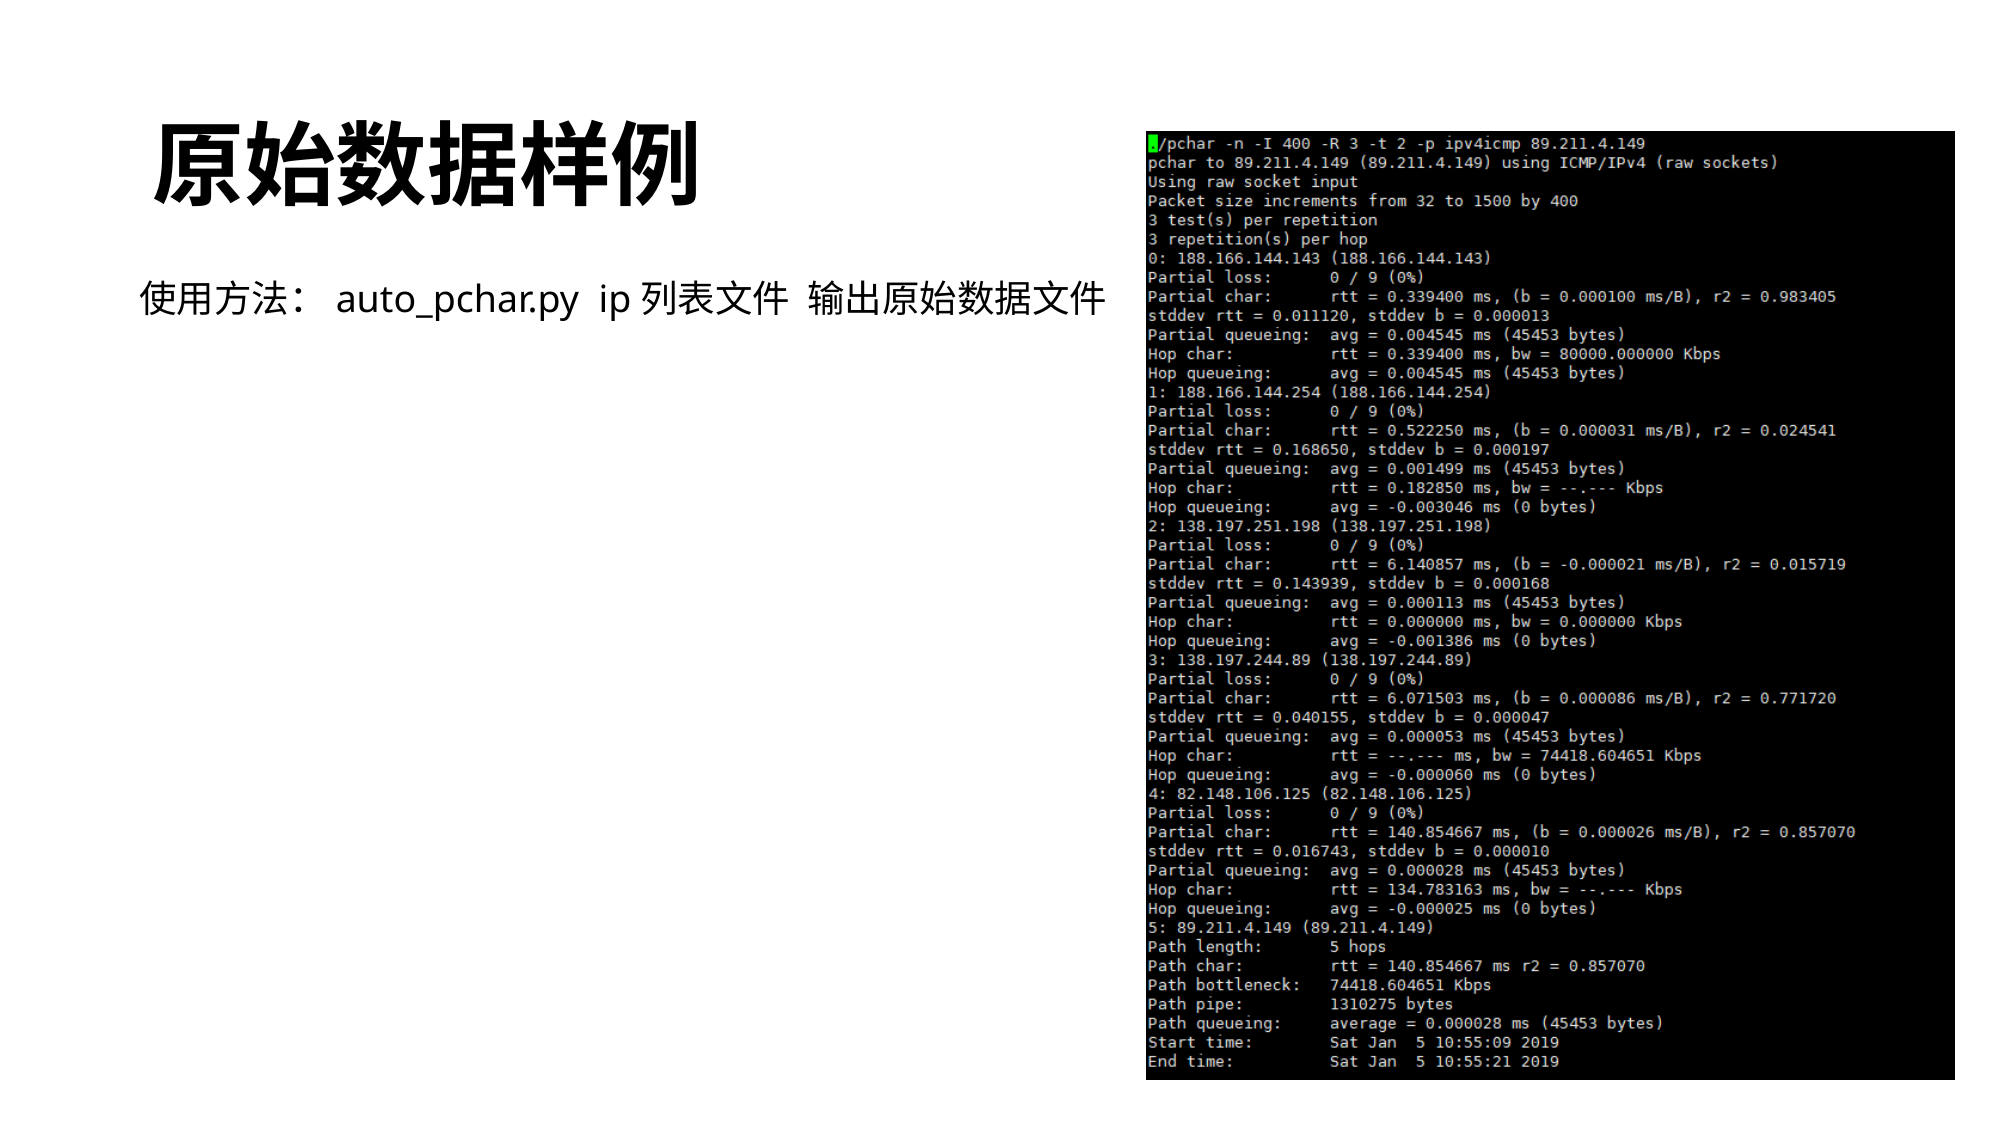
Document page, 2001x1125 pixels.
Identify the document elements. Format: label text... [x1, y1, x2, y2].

title 原始数据样例 [137, 59, 1863, 278]
picture [1146, 131, 1955, 1080]
text_box [156, 297, 1146, 358]
text_box 使用方法：auto_pchar.py ip列表文件 输出原始数据文件 [124, 267, 1131, 327]
